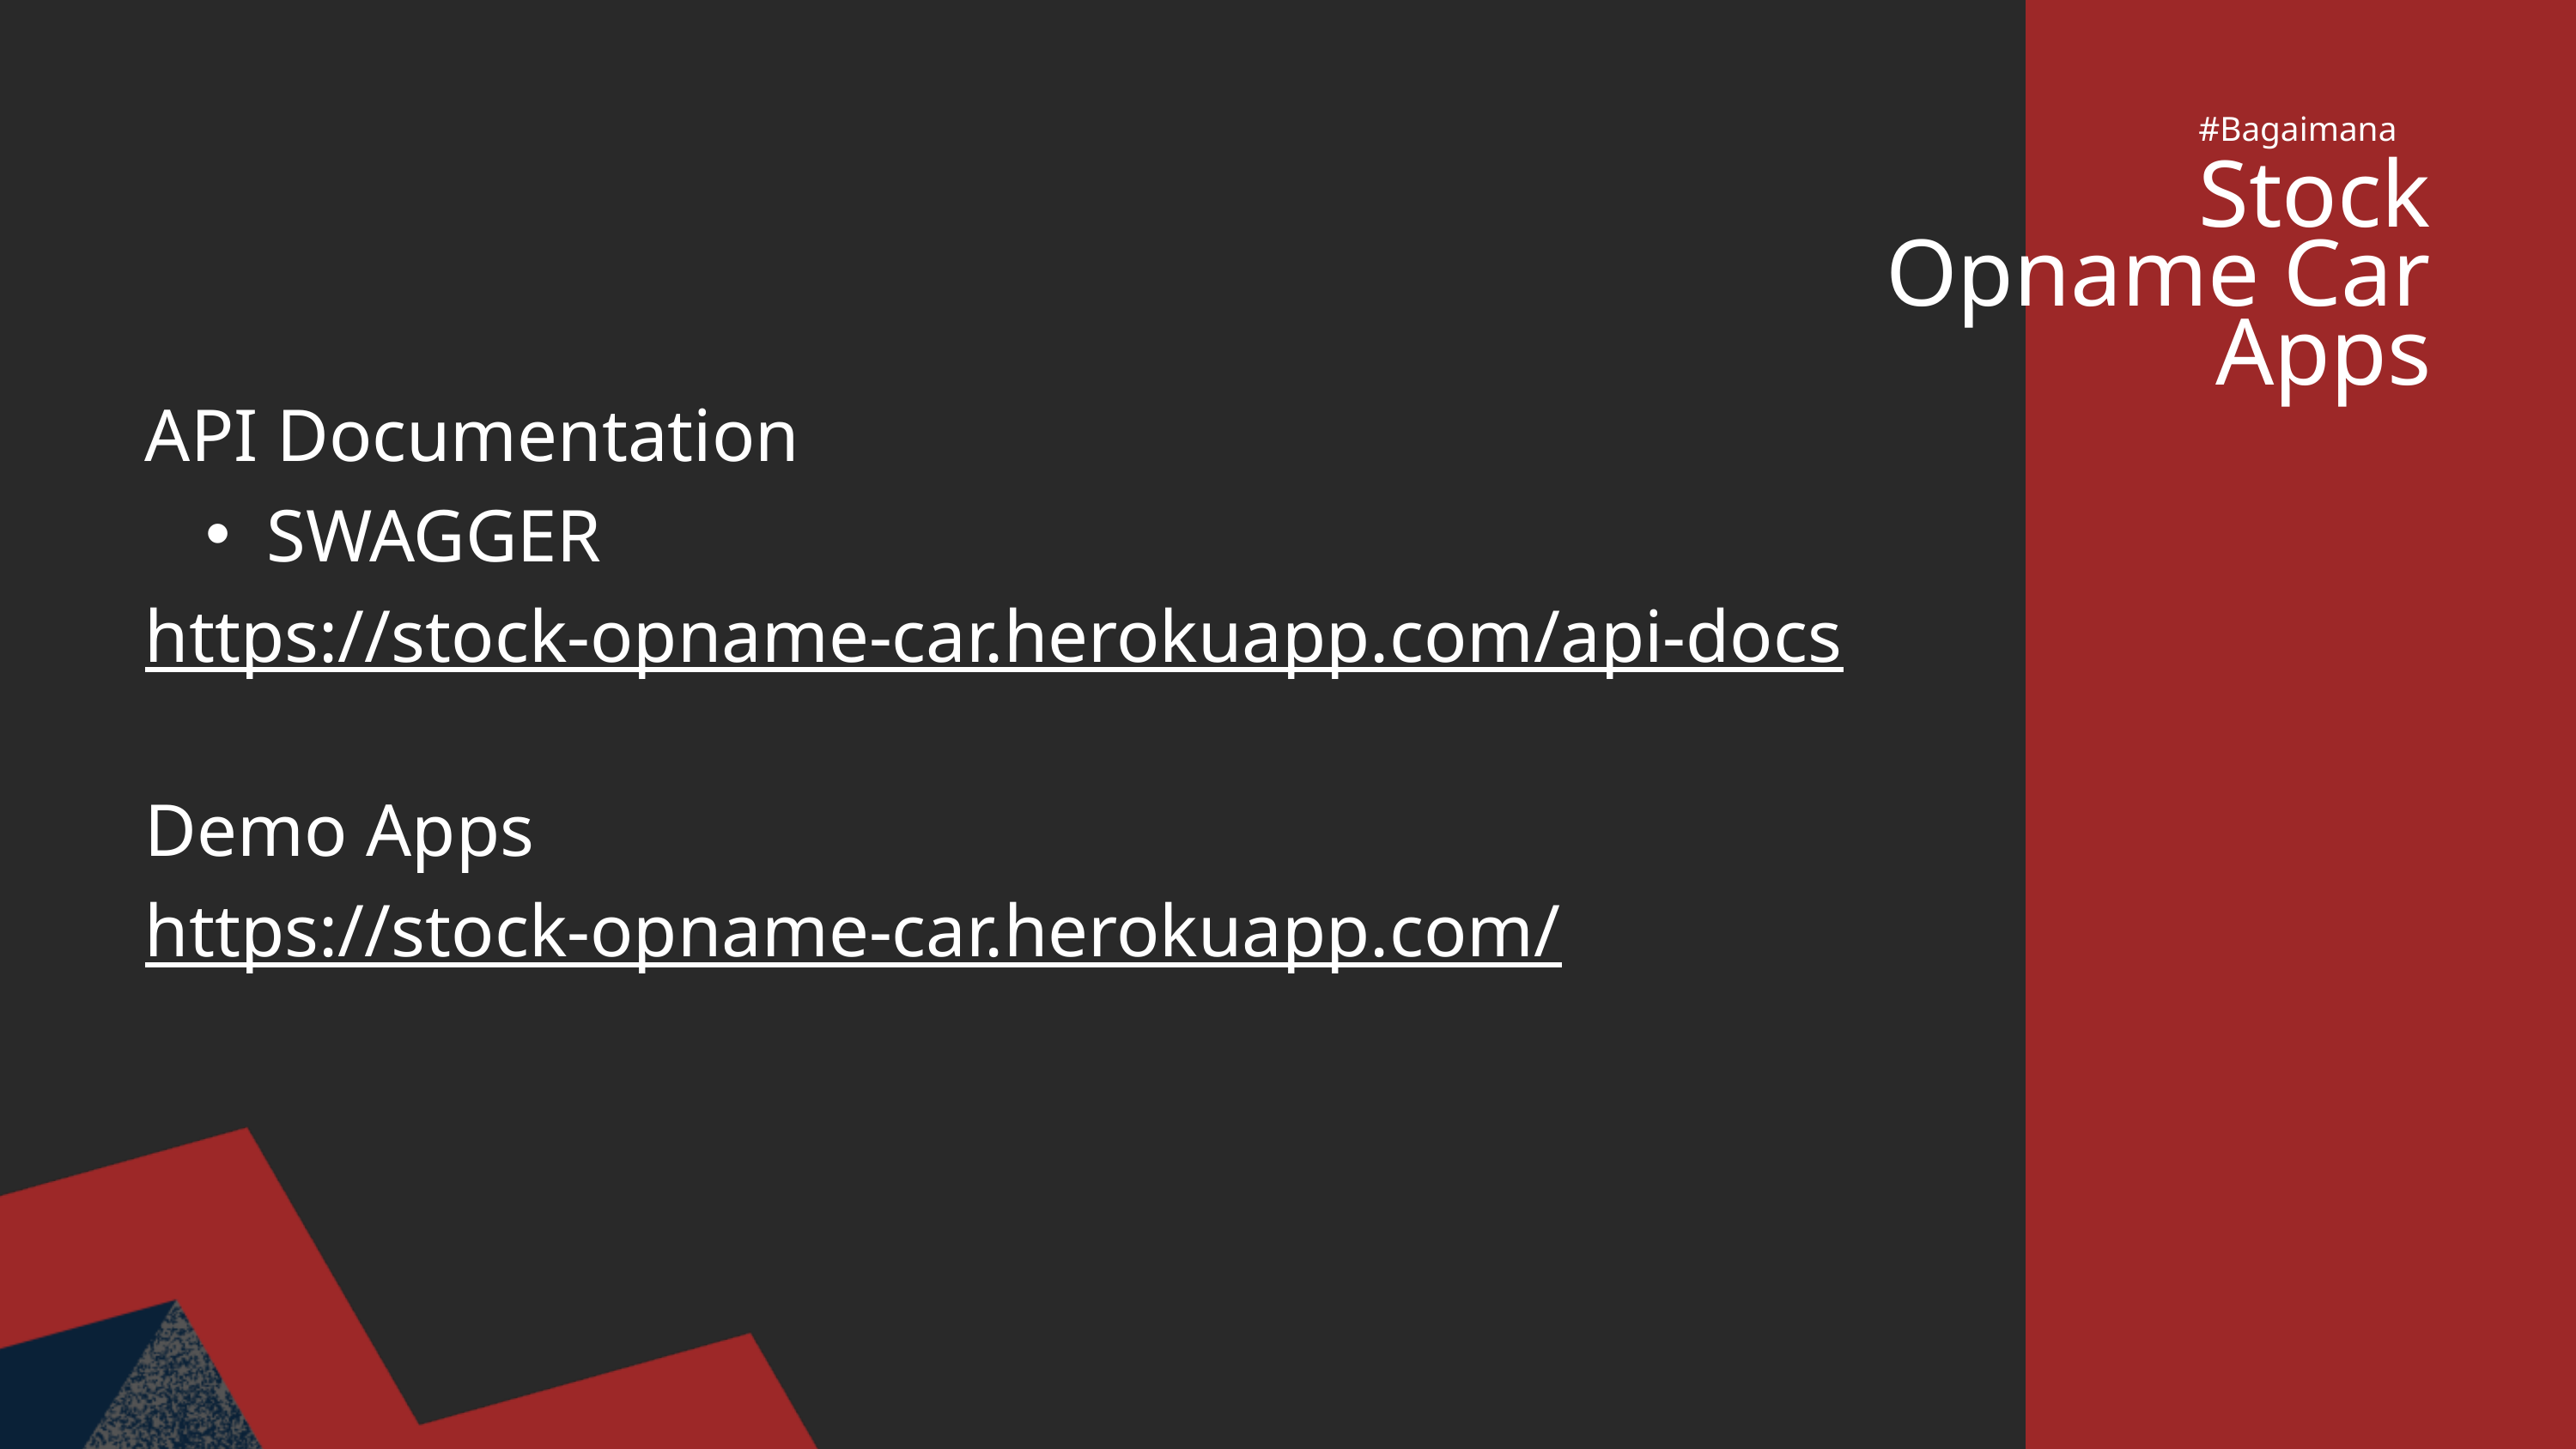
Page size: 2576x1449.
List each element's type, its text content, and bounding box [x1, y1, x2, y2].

text_box API Documentation SWAGGER https://stock-opname-car.herokuapp.com/api-docs [144, 375, 2022, 770]
picture [0, 922, 923, 1449]
text_box Stock Opname Car Apps [1815, 166, 2022, 404]
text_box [2026, 0, 2576, 1449]
text_box Demo Apps https://stock-opname-car.herokuapp.com/ [144, 770, 2022, 1071]
